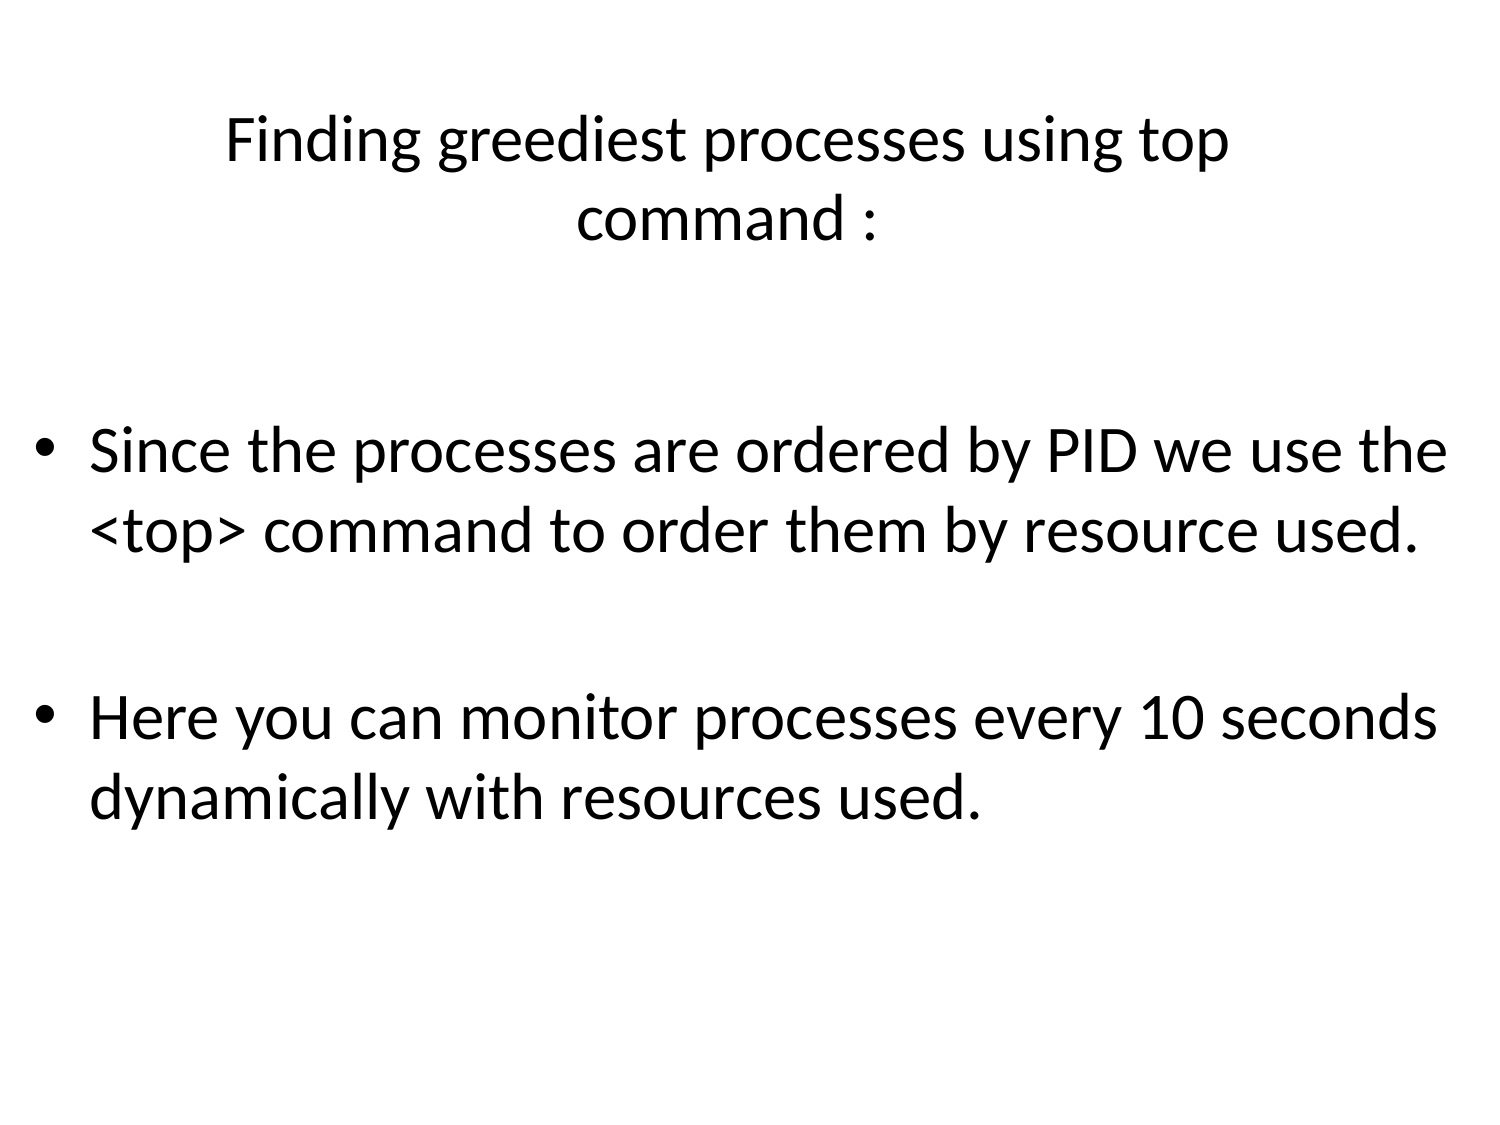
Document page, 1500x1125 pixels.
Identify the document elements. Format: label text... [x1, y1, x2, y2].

title Finding greediest processes using top command : [52, 86, 1403, 351]
list Since the processes are ordered by PID we use the <top> command to order them by resource used. Here you can monitor processes every 10 seconds dynamically with resources used. [18, 304, 1482, 989]
